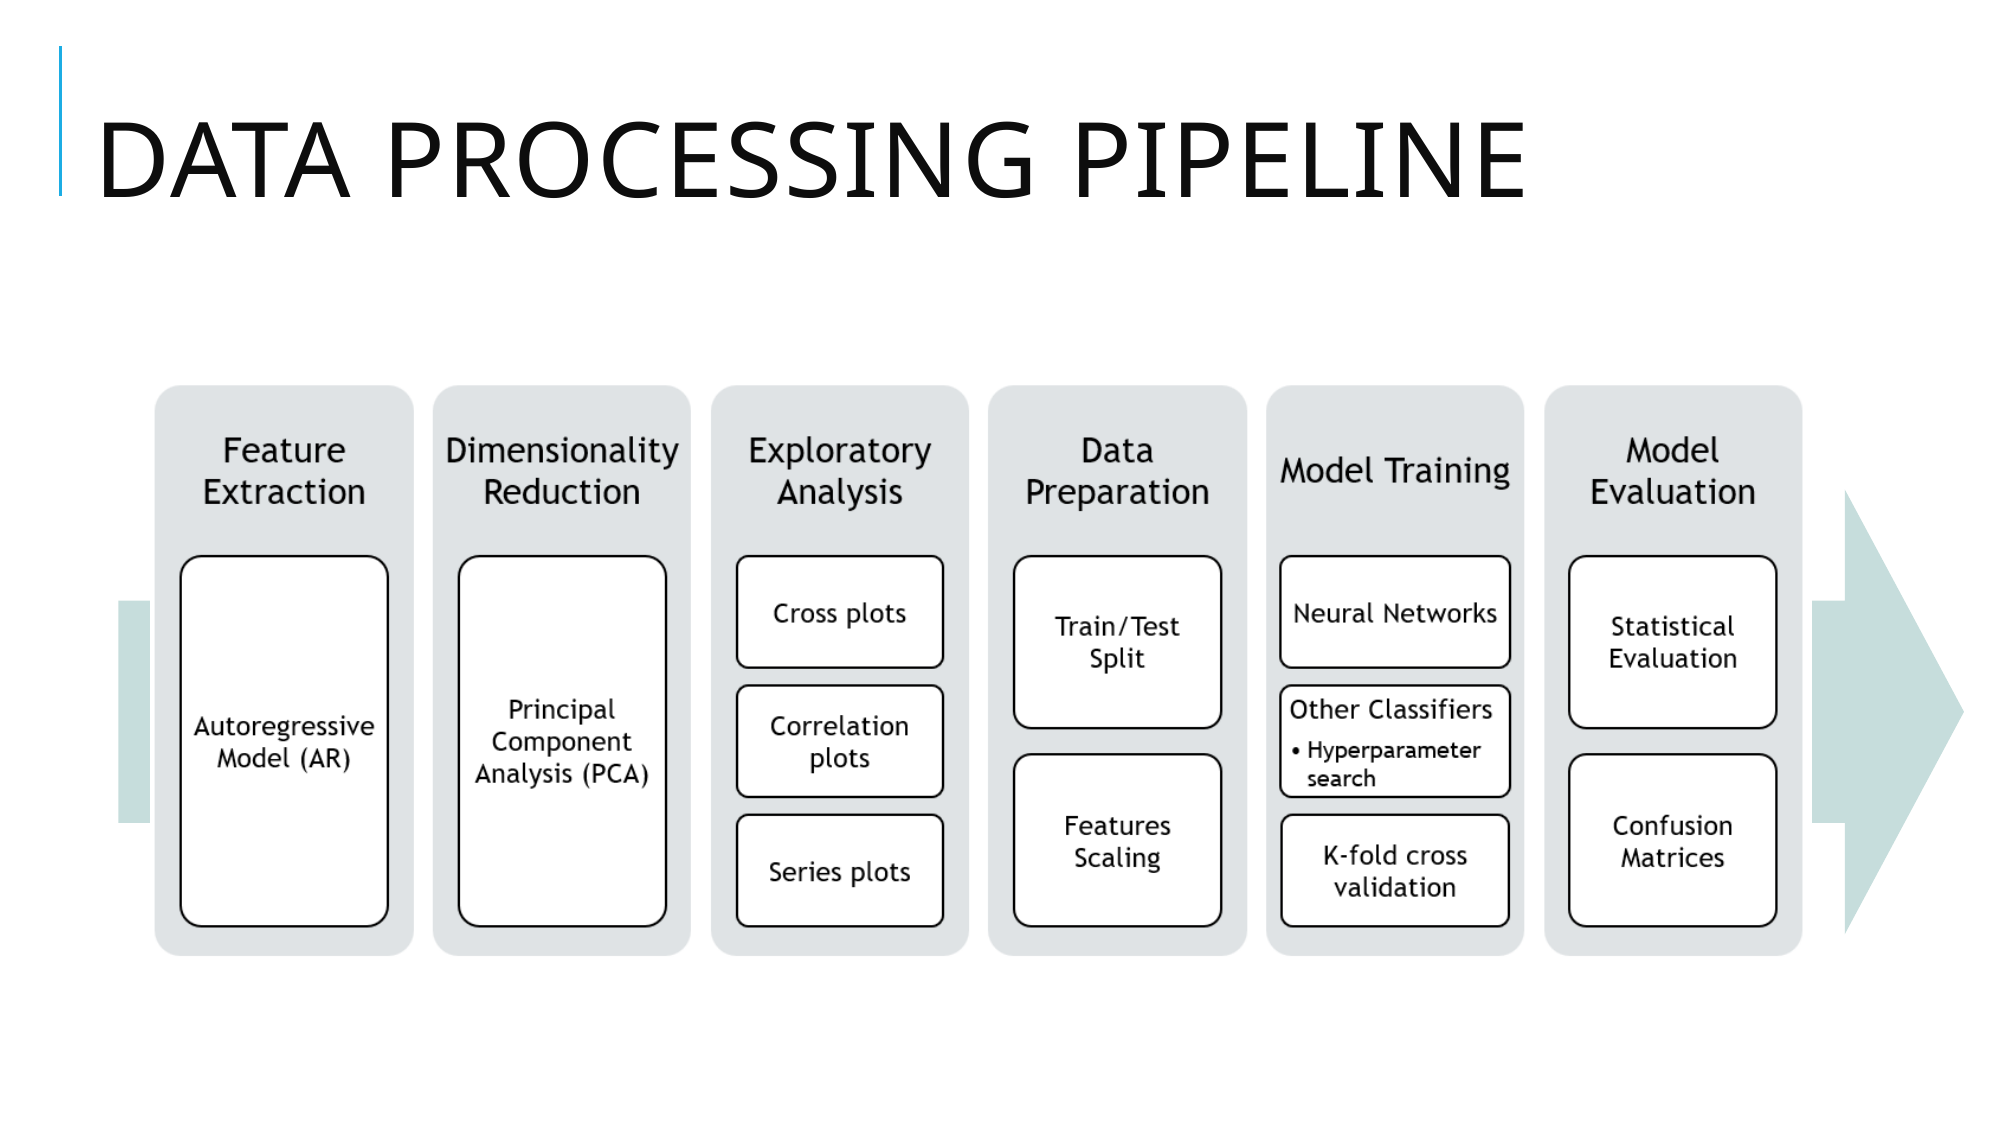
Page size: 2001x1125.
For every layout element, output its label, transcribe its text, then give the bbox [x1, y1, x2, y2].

text_box [117, 599, 142, 825]
title Data processing pipeline [79, 44, 1674, 291]
text_box [1819, 488, 1966, 936]
picture [149, 383, 1812, 962]
